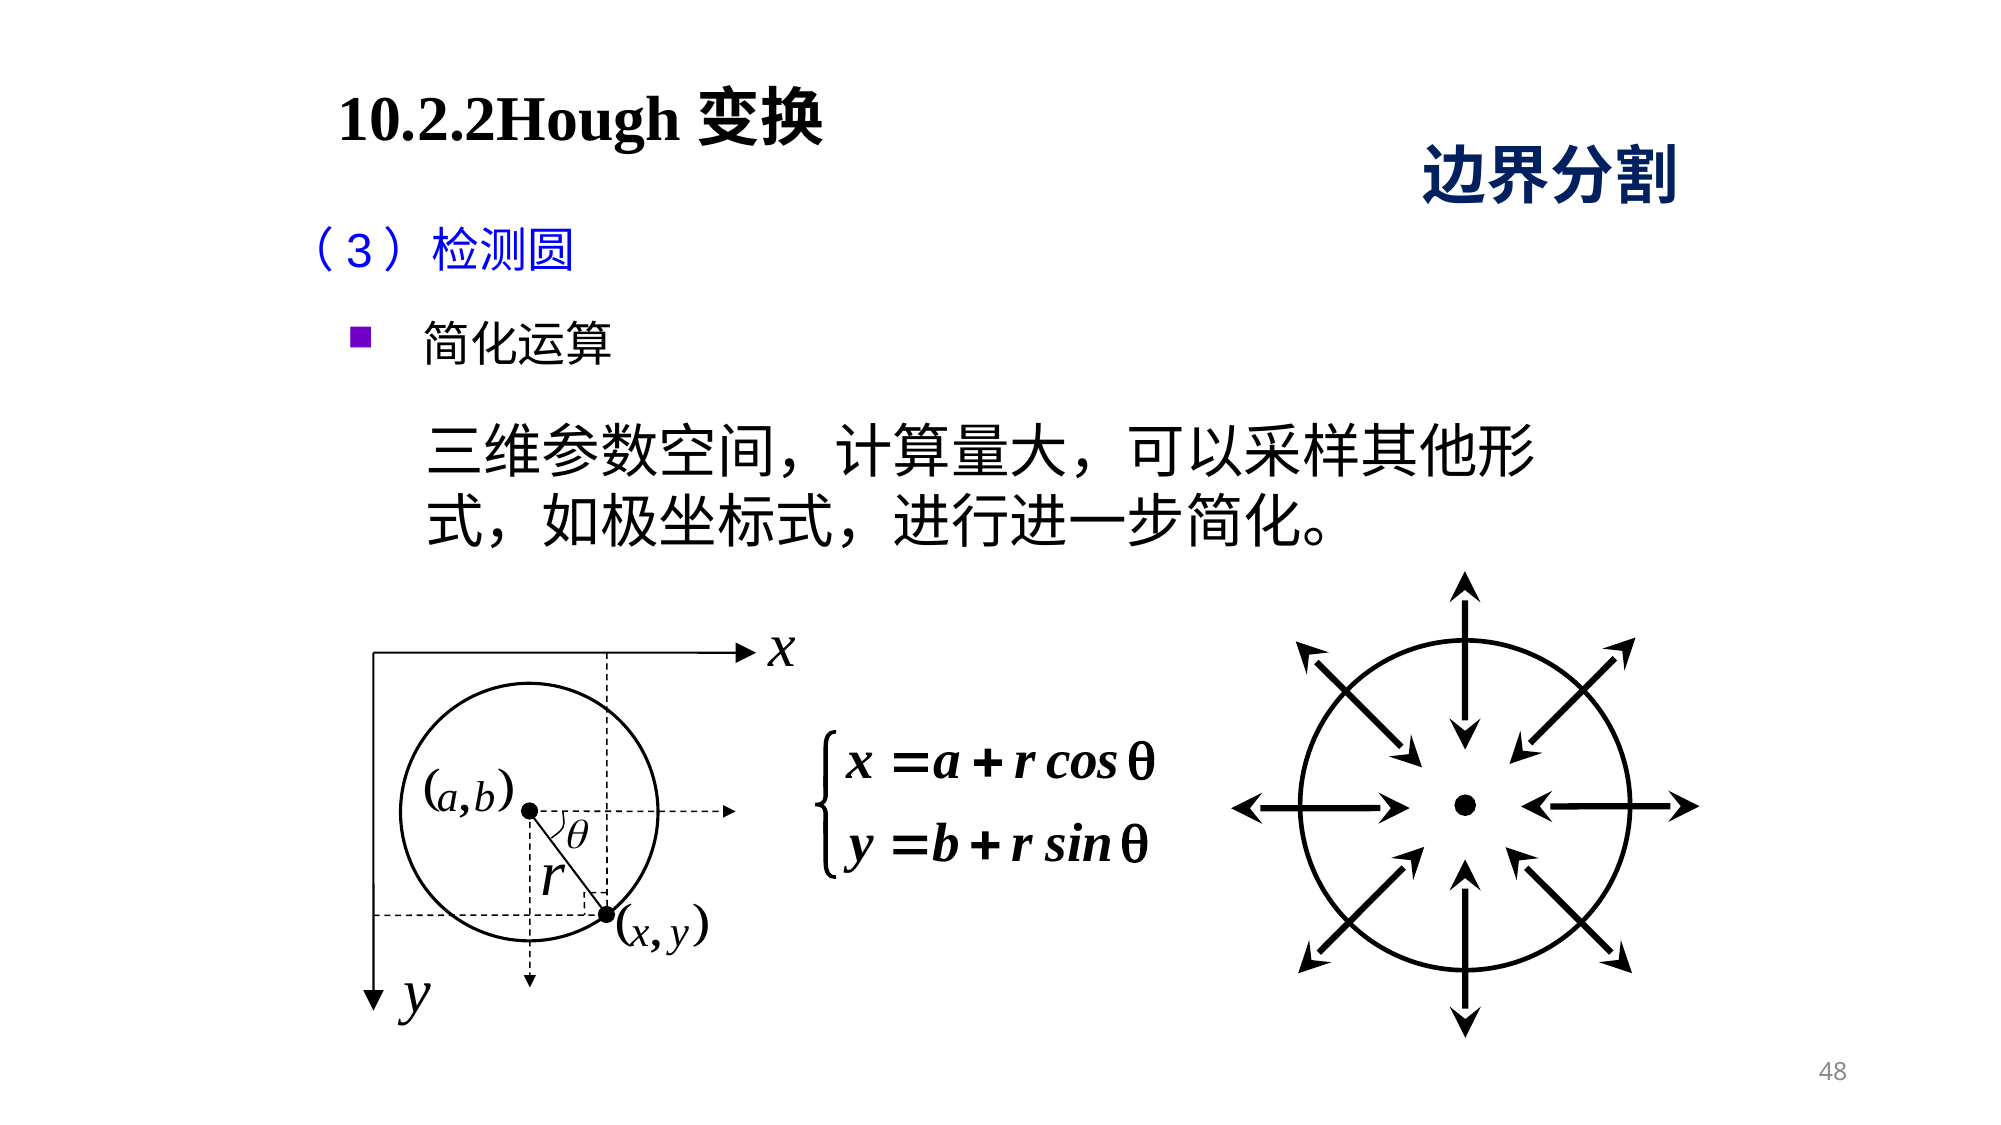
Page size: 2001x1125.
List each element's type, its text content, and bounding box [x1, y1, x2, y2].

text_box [803, 718, 1168, 889]
text_box 10.2.2Hough变换 [322, 50, 1377, 180]
text_box （3）检测圆 [267, 209, 595, 287]
slide_number 48 [1412, 1042, 1863, 1103]
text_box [1188, 554, 1750, 1062]
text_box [328, 624, 809, 1039]
text_box 简化运算 [312, 306, 629, 379]
text_box 边界分割 [1414, 140, 1678, 206]
text_box 三维参数空间，计算量大，可以采样其他形式，如极坐标式，进行进一步简化。 [385, 404, 1641, 564]
